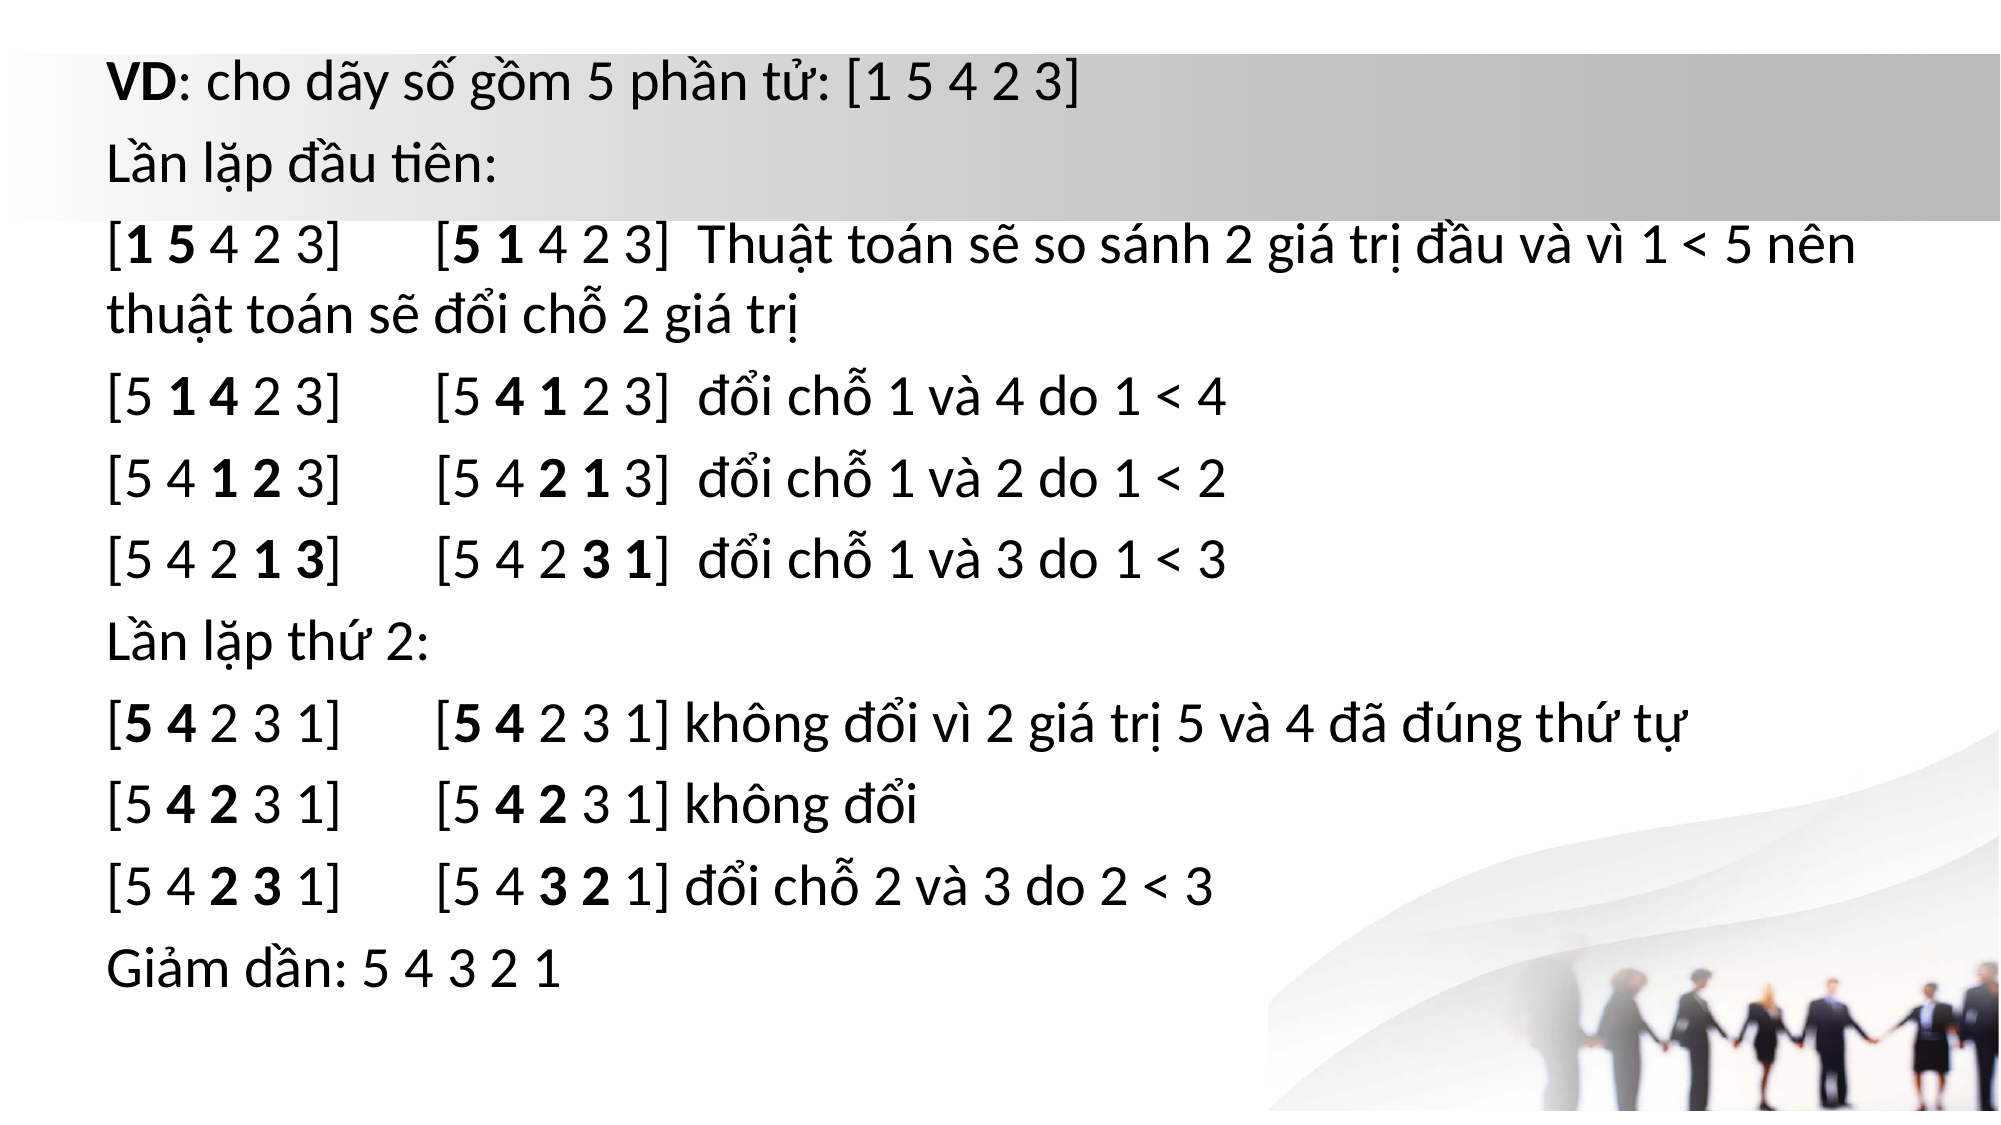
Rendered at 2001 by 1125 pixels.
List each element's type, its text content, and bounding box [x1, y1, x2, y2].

list VD: cho dãy số gồm 5 phần tử: [1 5 4 2 3] Lần lặp đầu tiên: [1 5 4 2 3] [5 1 4 2 3] Thuật toán sẽ so sánh 2 giá trị đầu và vì 1 < 5 nên thuật toán sẽ đổi chỗ 2 giá trị [5 1 4 2 3] [5 4 1 2 3] đổi chỗ 1 và 4 do 1 < 4 [5 4 1 2 3] [5 4 2 1 3] đổi chỗ 1 và 2 do 1 < 2 [5 4 2 1 3] [5 4 2 3 1] đổi chỗ 1 và 3 do 1 < 3 Lần lặp thứ 2: [5 4 2 3 1] [5 4 2 3 1] không đổi vì 2 giá trị 5 và 4 đã đúng thứ tự [5 4 2 3 1] [5 4 2 3 1] không đổi [5 4 2 3 1] [5 4 3 2 1] đổi chỗ 2 và 3 do 2 < 3 Giảm dần: 5 4 3 2 1 [91, 34, 1957, 1077]
picture [1268, 728, 1999, 1111]
